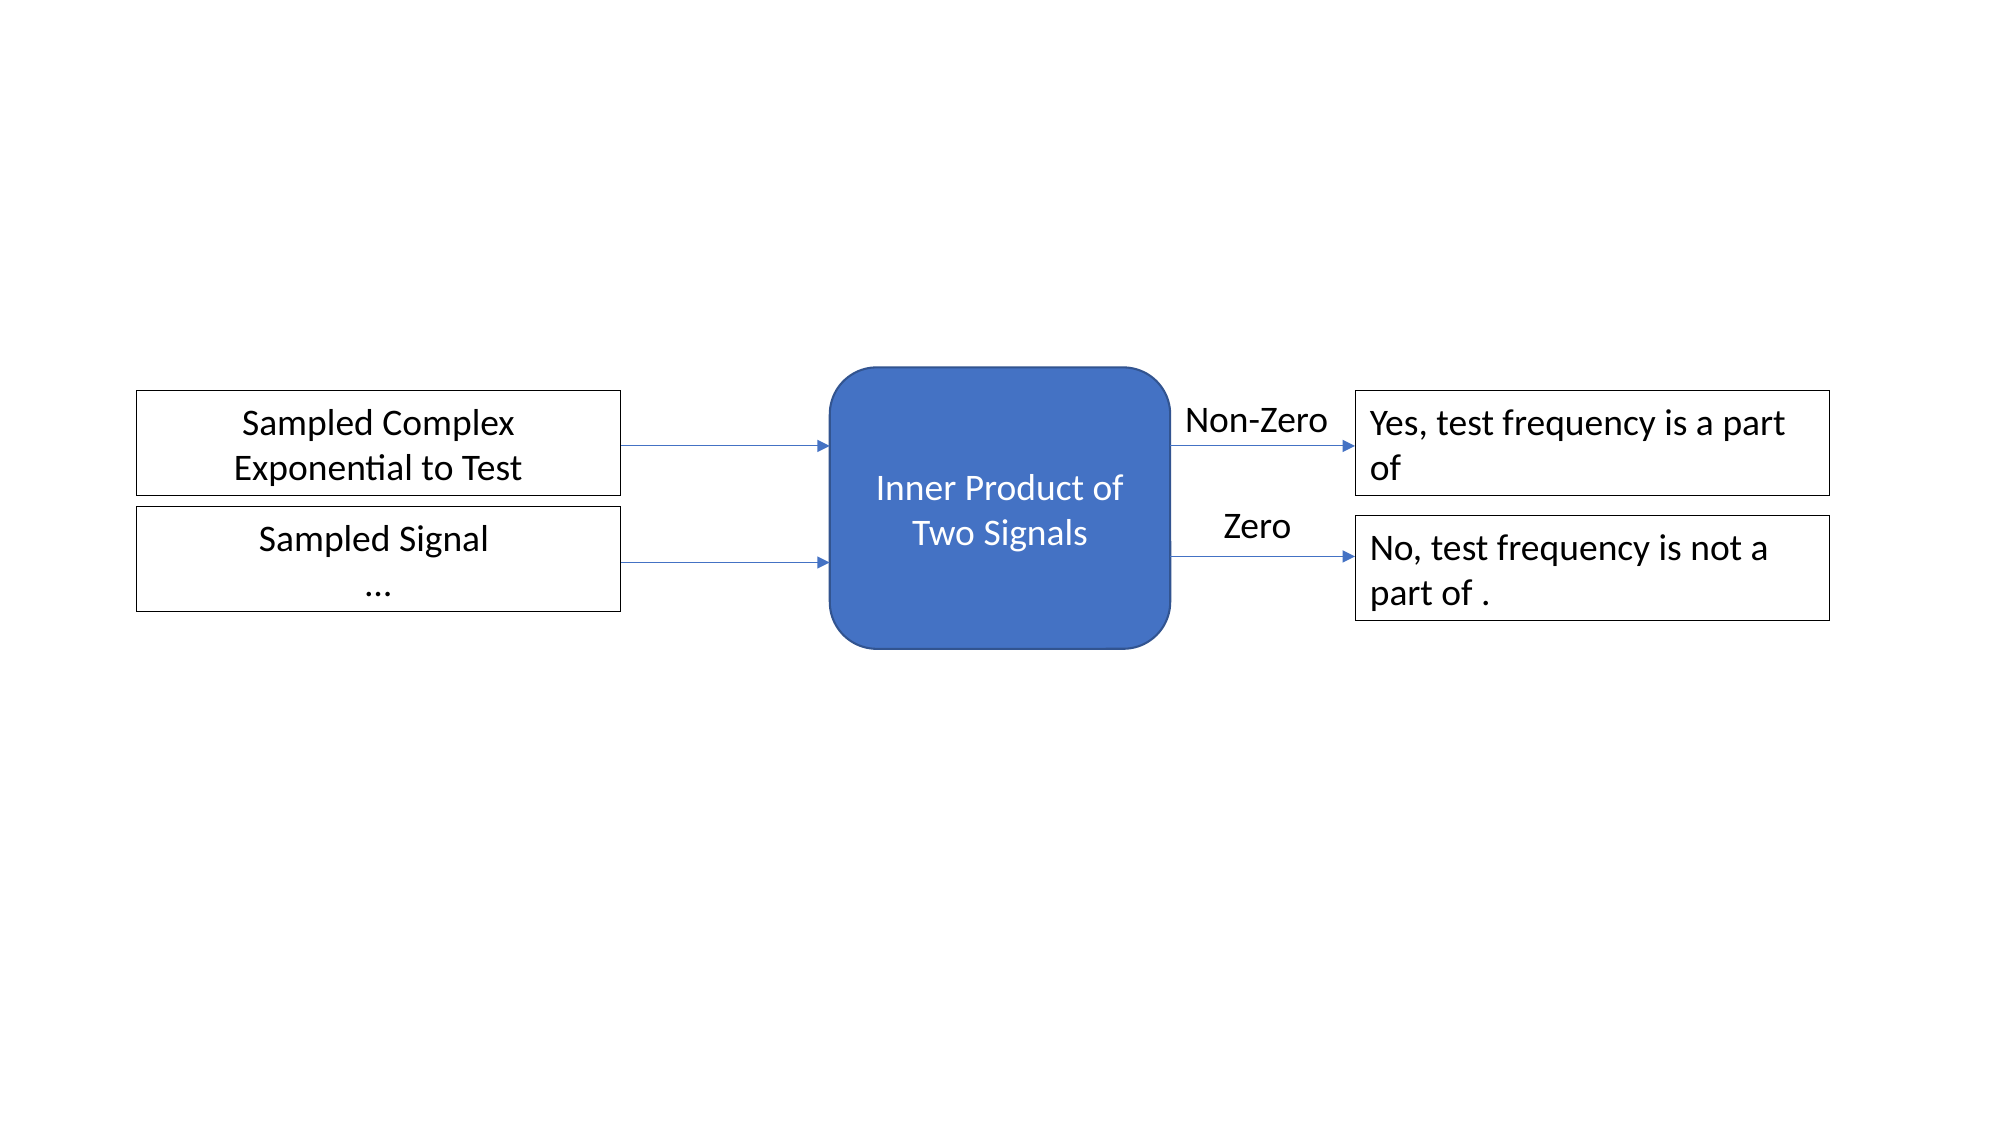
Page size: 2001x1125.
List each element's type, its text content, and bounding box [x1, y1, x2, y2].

text_box Zero [1208, 494, 1317, 554]
text_box Sampled Complex Exponential to Test [136, 390, 621, 496]
text_box Inner Product of Two Signals [828, 366, 1172, 650]
text_box Non-Zero [1170, 387, 1355, 445]
